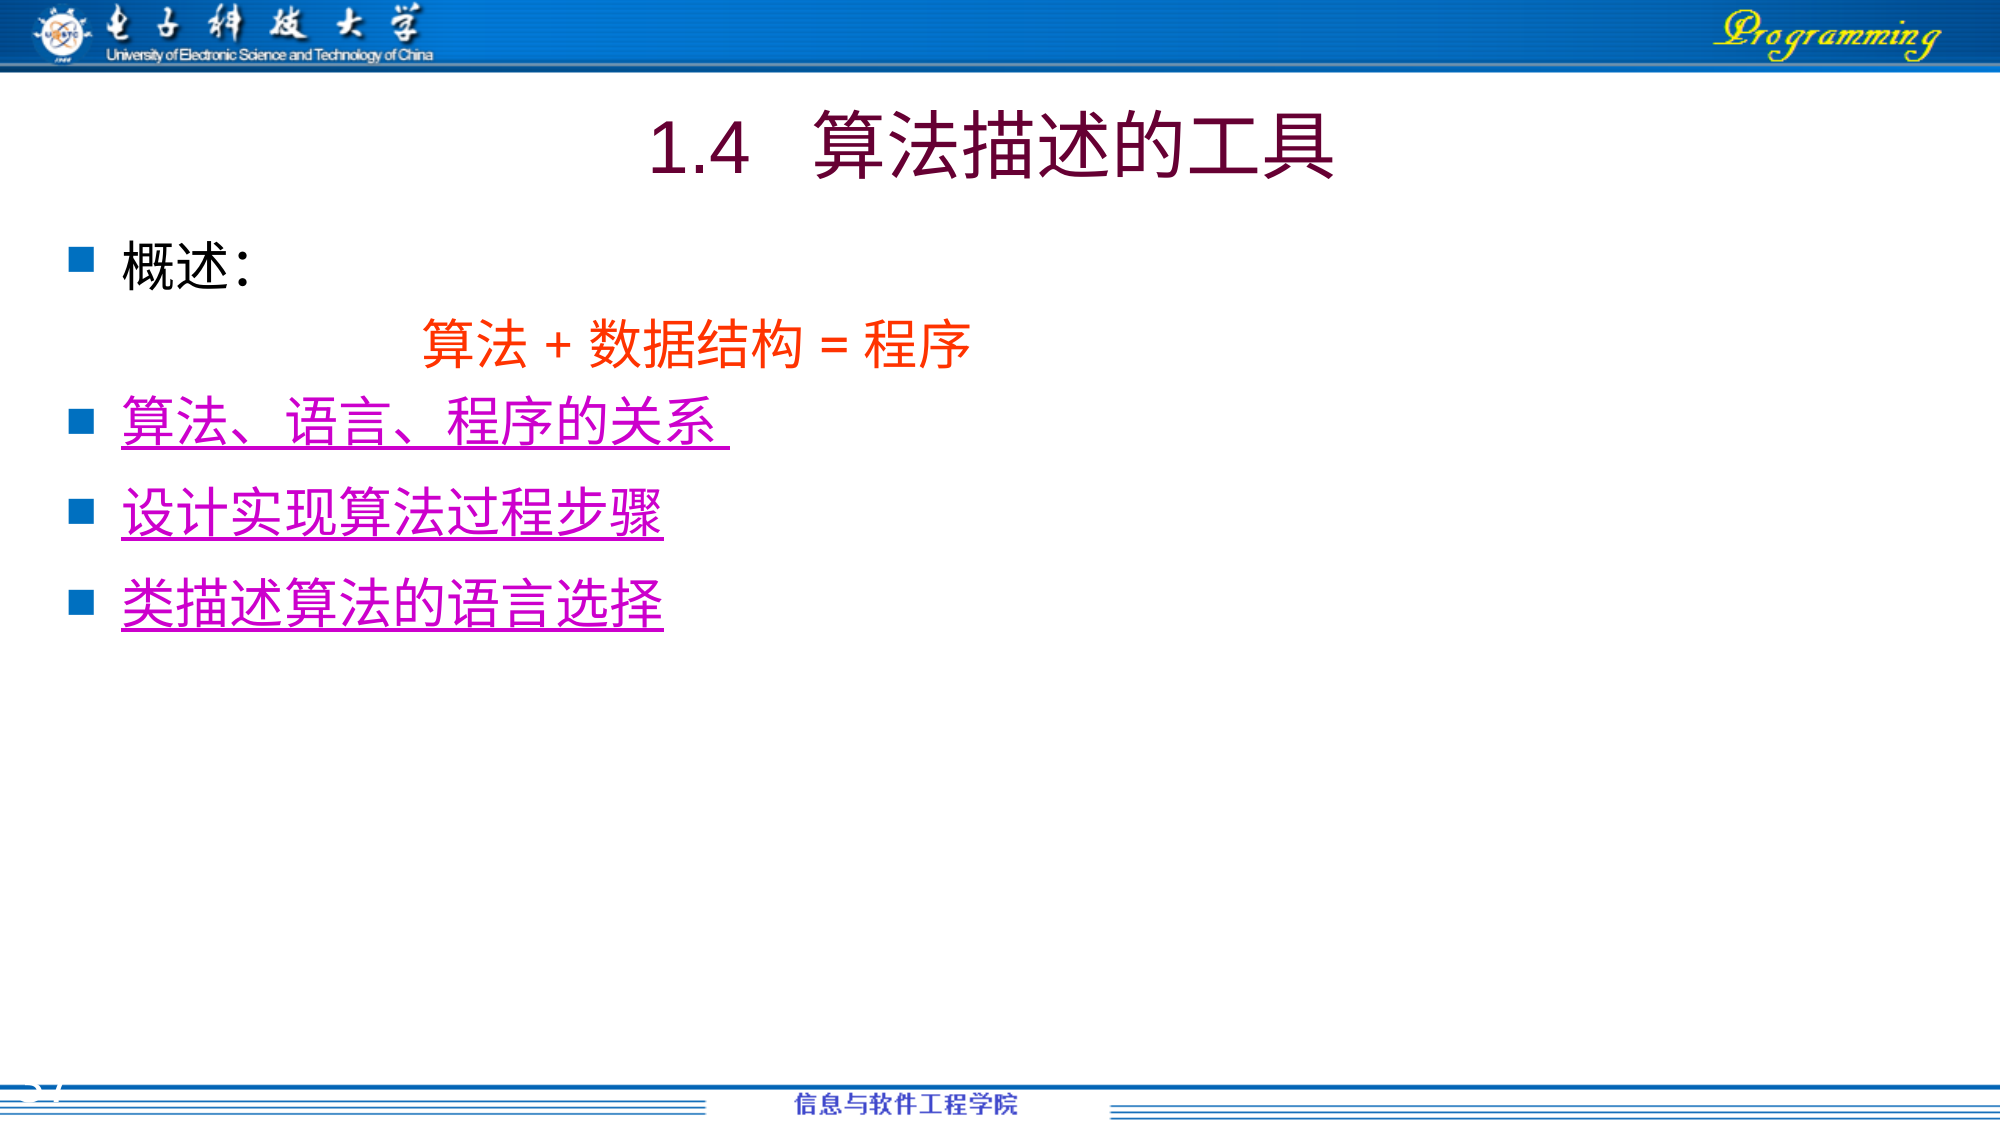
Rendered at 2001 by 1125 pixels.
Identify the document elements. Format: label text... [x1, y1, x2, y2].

slide_number 37 [0, 1040, 129, 1121]
title 1.4 算法描述的工具 [150, 87, 1850, 200]
list 概述： 算法+数据结构=程序 算法、语言、程序的关系 设计实现算法过程步骤 类描述算法的语言选择 [50, 224, 1950, 1075]
picture [0, 0, 2000, 1125]
